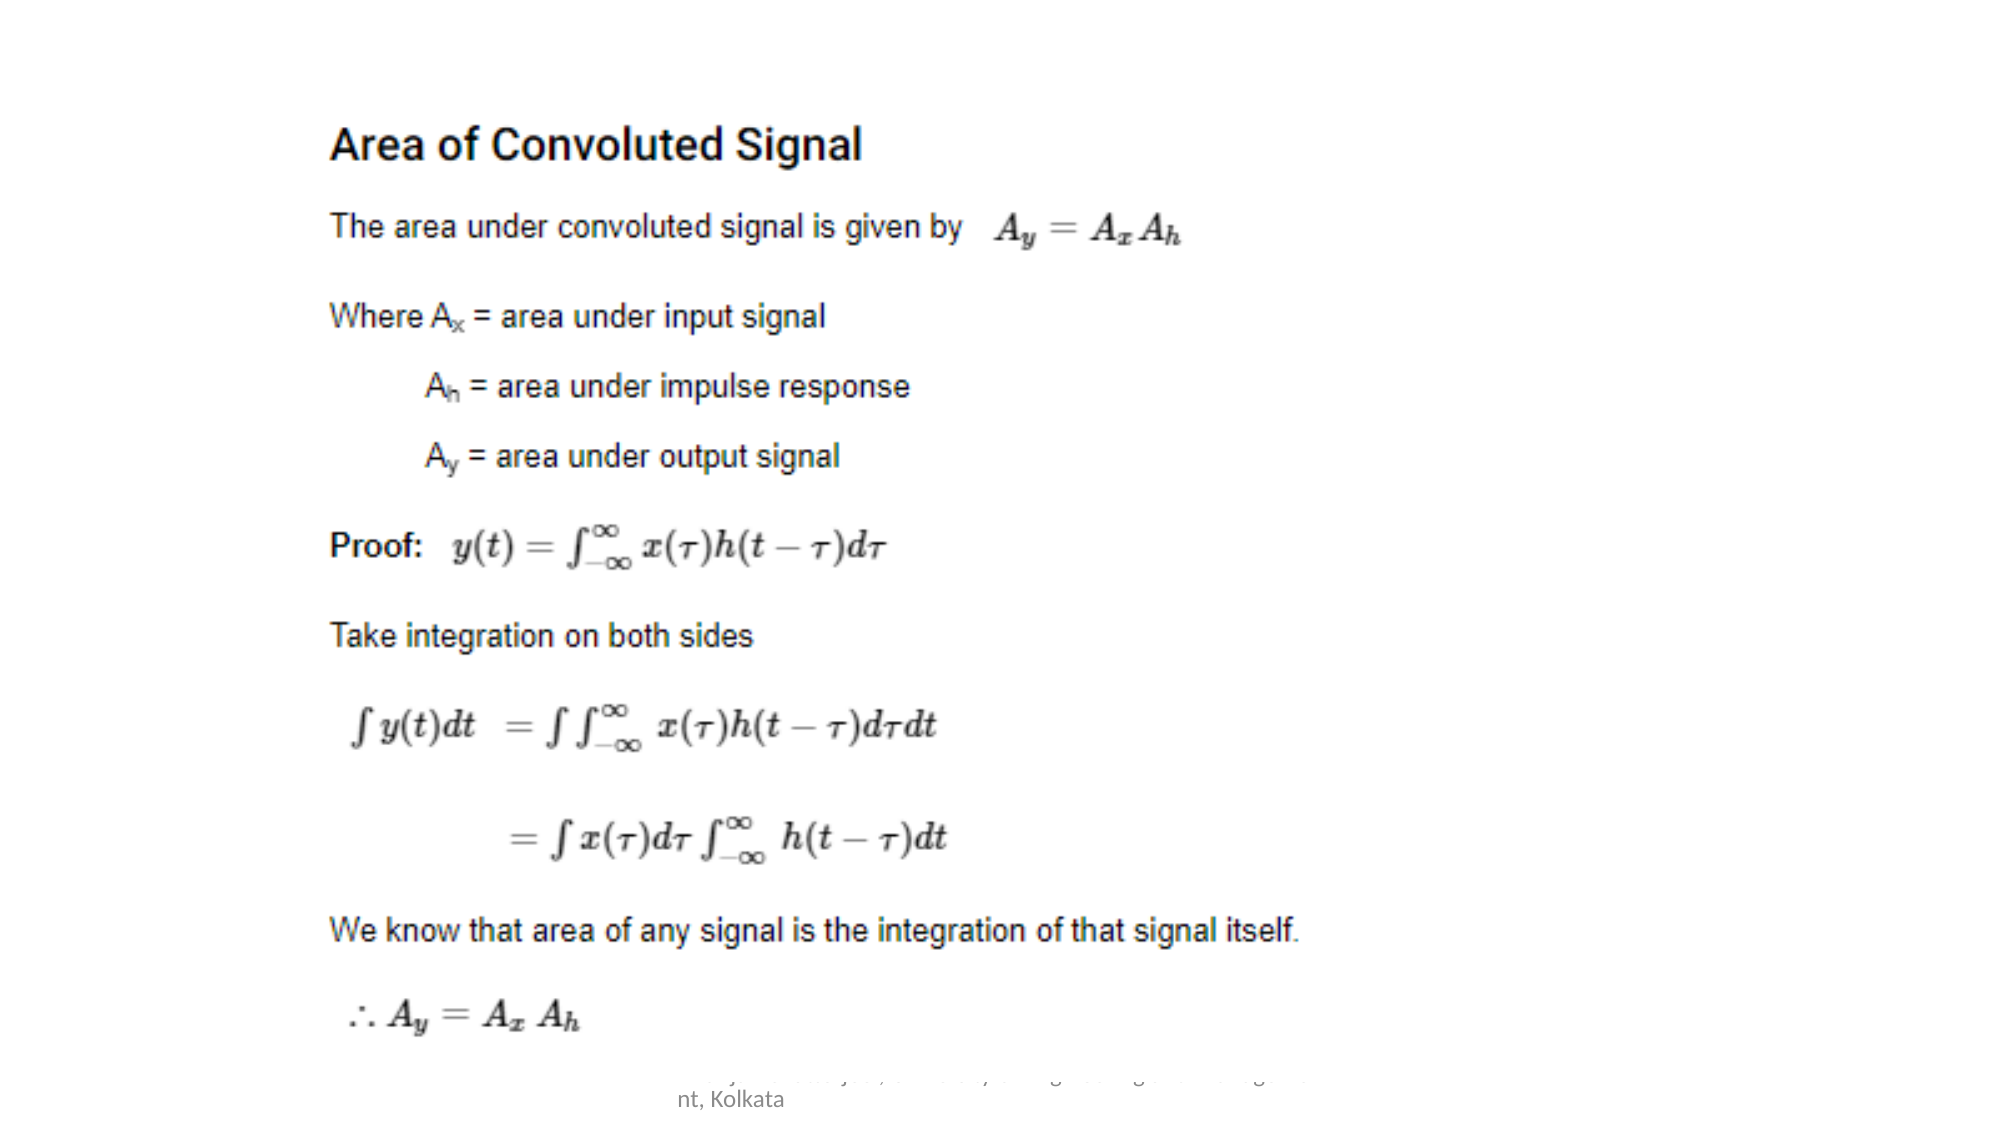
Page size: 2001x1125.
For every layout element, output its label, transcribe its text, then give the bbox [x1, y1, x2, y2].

footer Nilanjan Chatterjee , University of Engineering and Management, Kolkata [662, 1082, 1338, 1103]
picture [308, 121, 1481, 1082]
